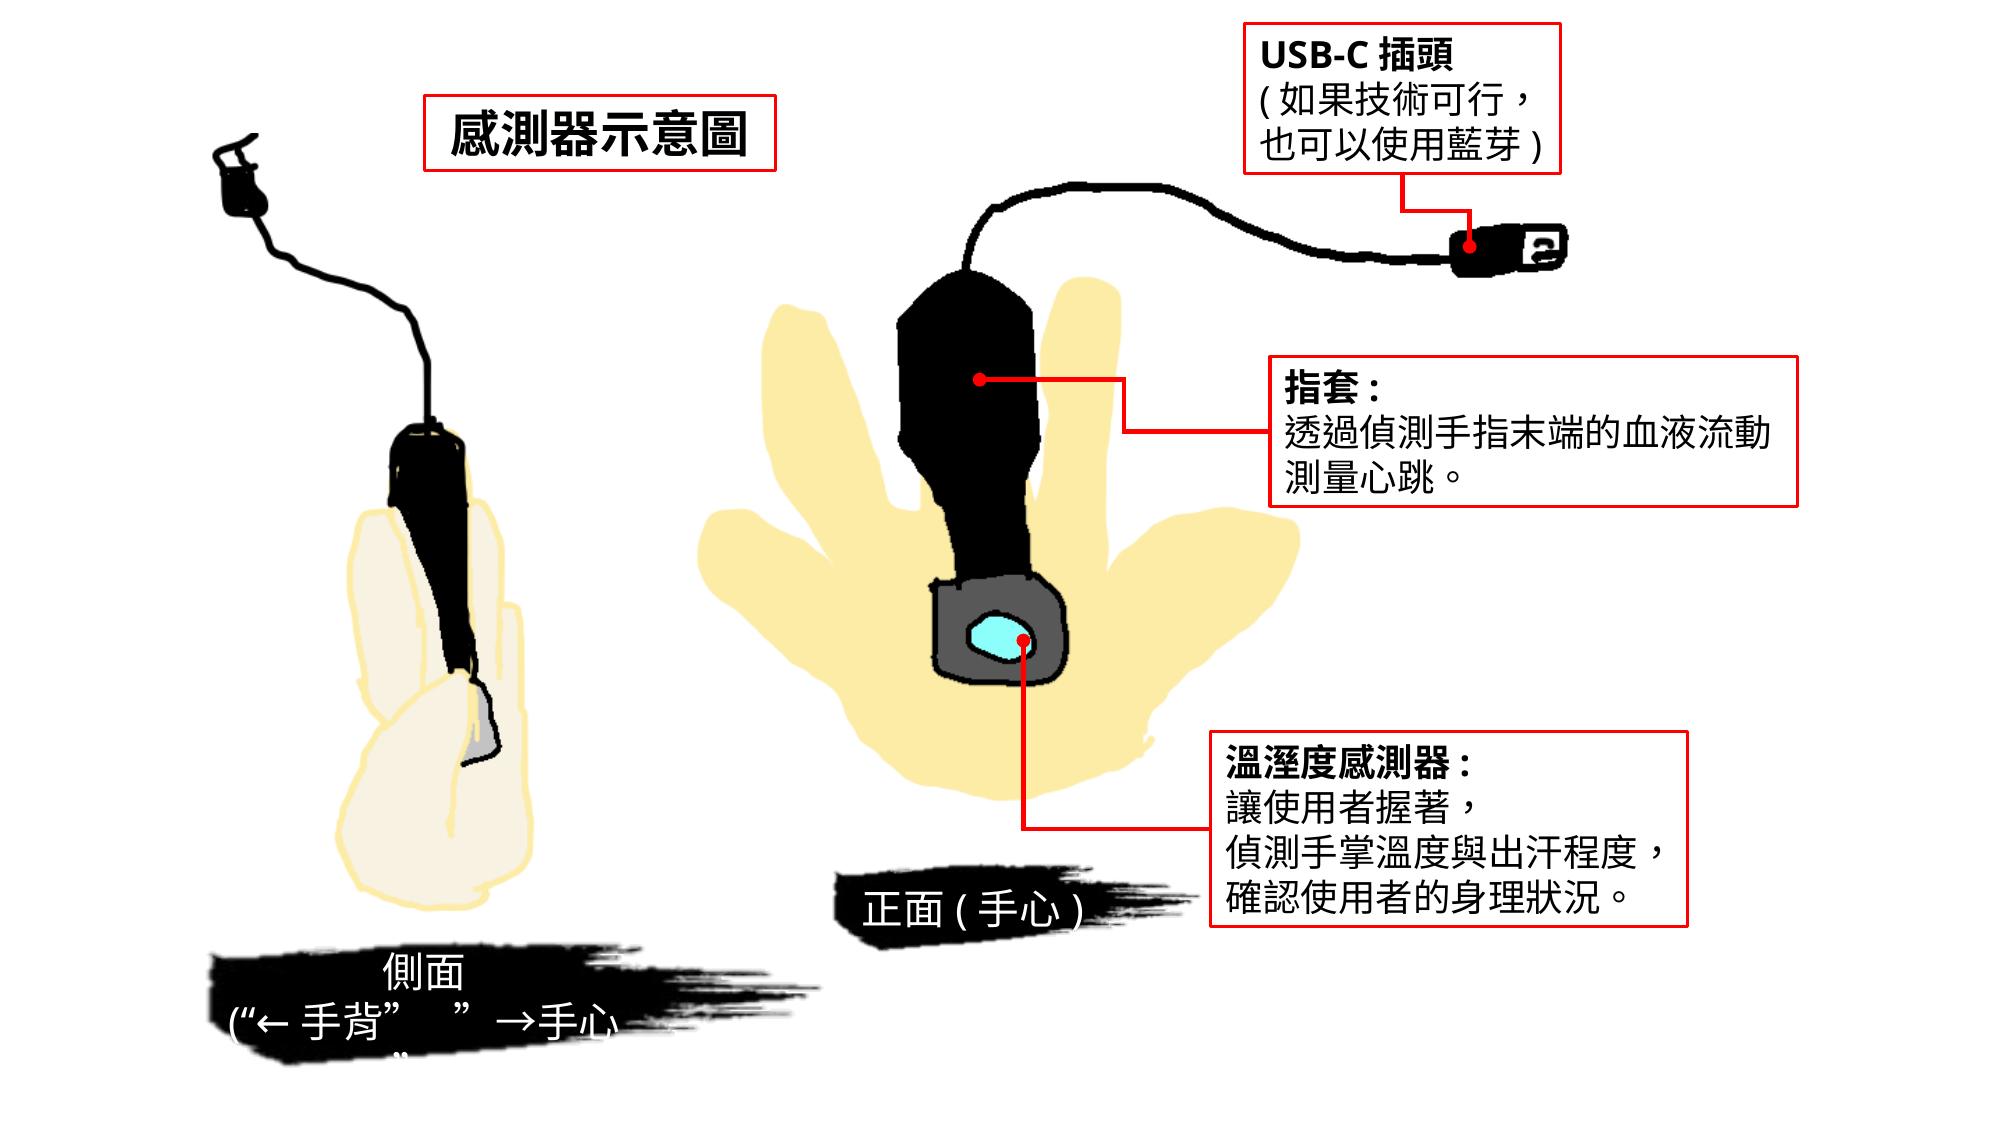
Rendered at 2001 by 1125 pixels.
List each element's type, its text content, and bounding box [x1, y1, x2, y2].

text_box USB-C插頭 (如果技術可行， 也可以使用藍芽) [1244, 23, 1561, 133]
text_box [1023, 640, 1211, 698]
text_box 感測器示意圖 [424, 95, 776, 133]
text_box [979, 379, 1270, 433]
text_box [1400, 177, 1472, 245]
picture [78, 133, 1959, 1125]
